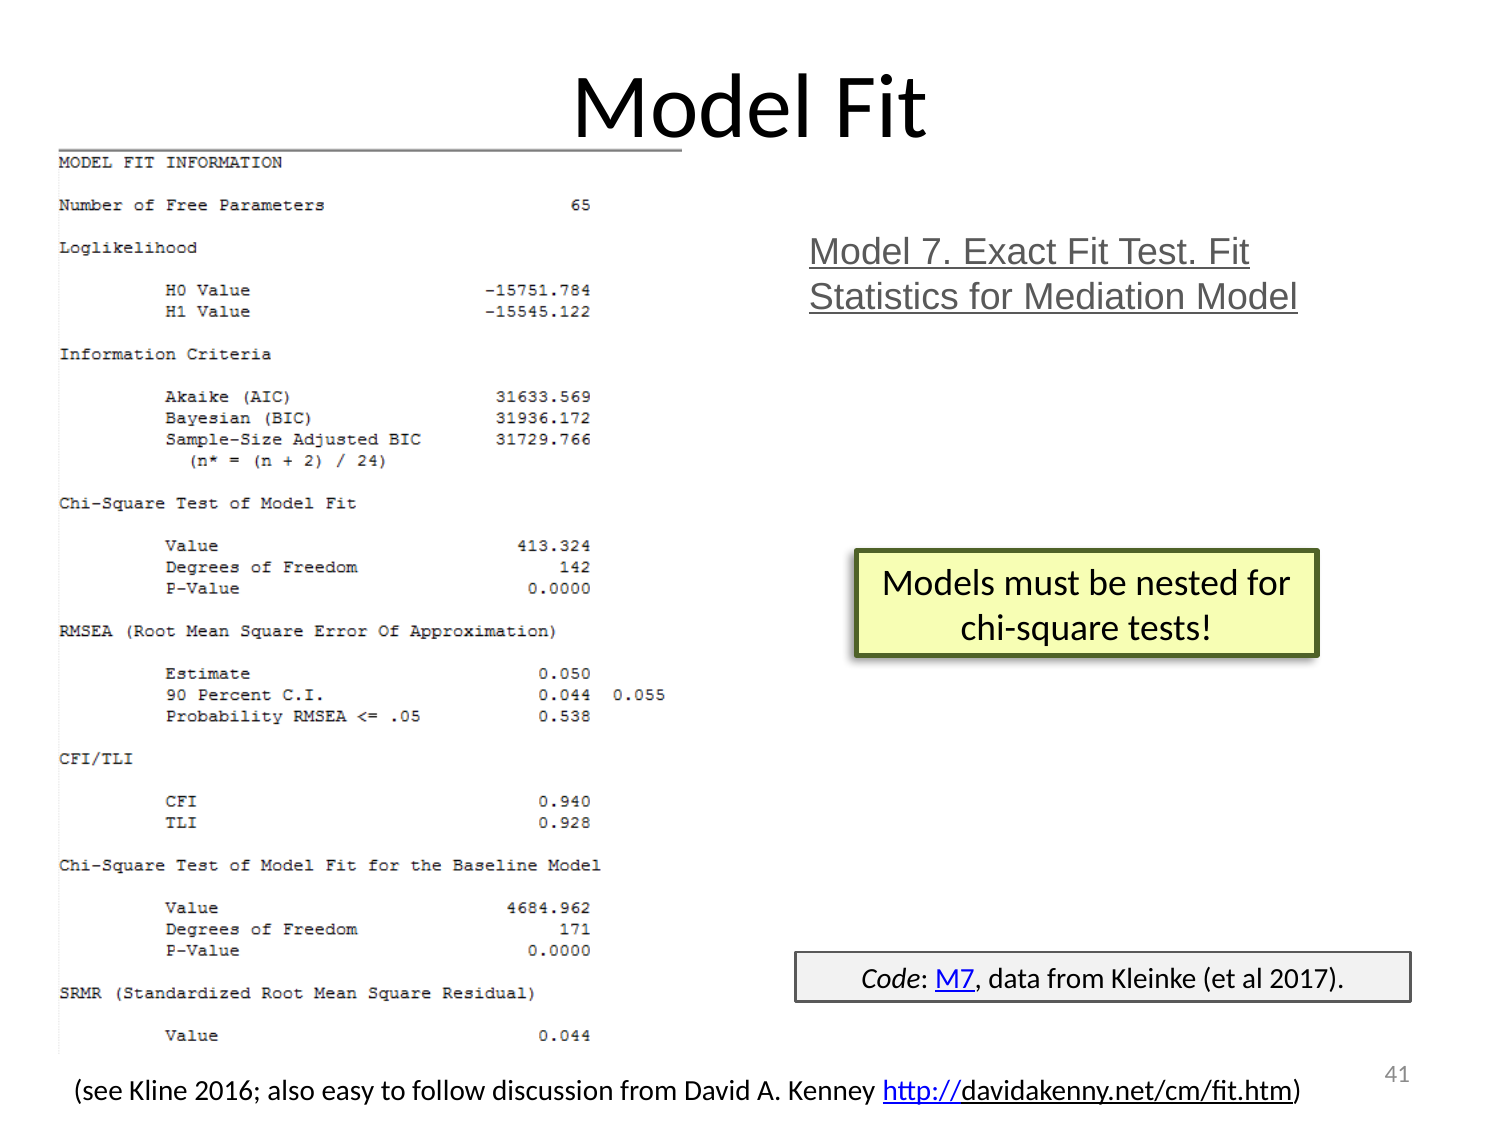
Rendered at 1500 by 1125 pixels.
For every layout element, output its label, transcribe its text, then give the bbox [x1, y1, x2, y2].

slide_number 41 [1074, 1042, 1425, 1103]
text_box Models must be nested for chi-square tests! [856, 550, 1317, 656]
picture [58, 148, 683, 1054]
title Model Fit [75, 7, 1425, 195]
text_box Code: M7, data from Kleinke (et al 2017). [795, 951, 1411, 1002]
text_box Model 7. Exact Fit Test. Fit Statistics for Mediation Model [794, 219, 1362, 325]
text_box (see Kline 2016; also easy to follow discussion from David A. Kenney http://davidakenny.net/cm/fit.htm) [58, 1063, 1360, 1114]
